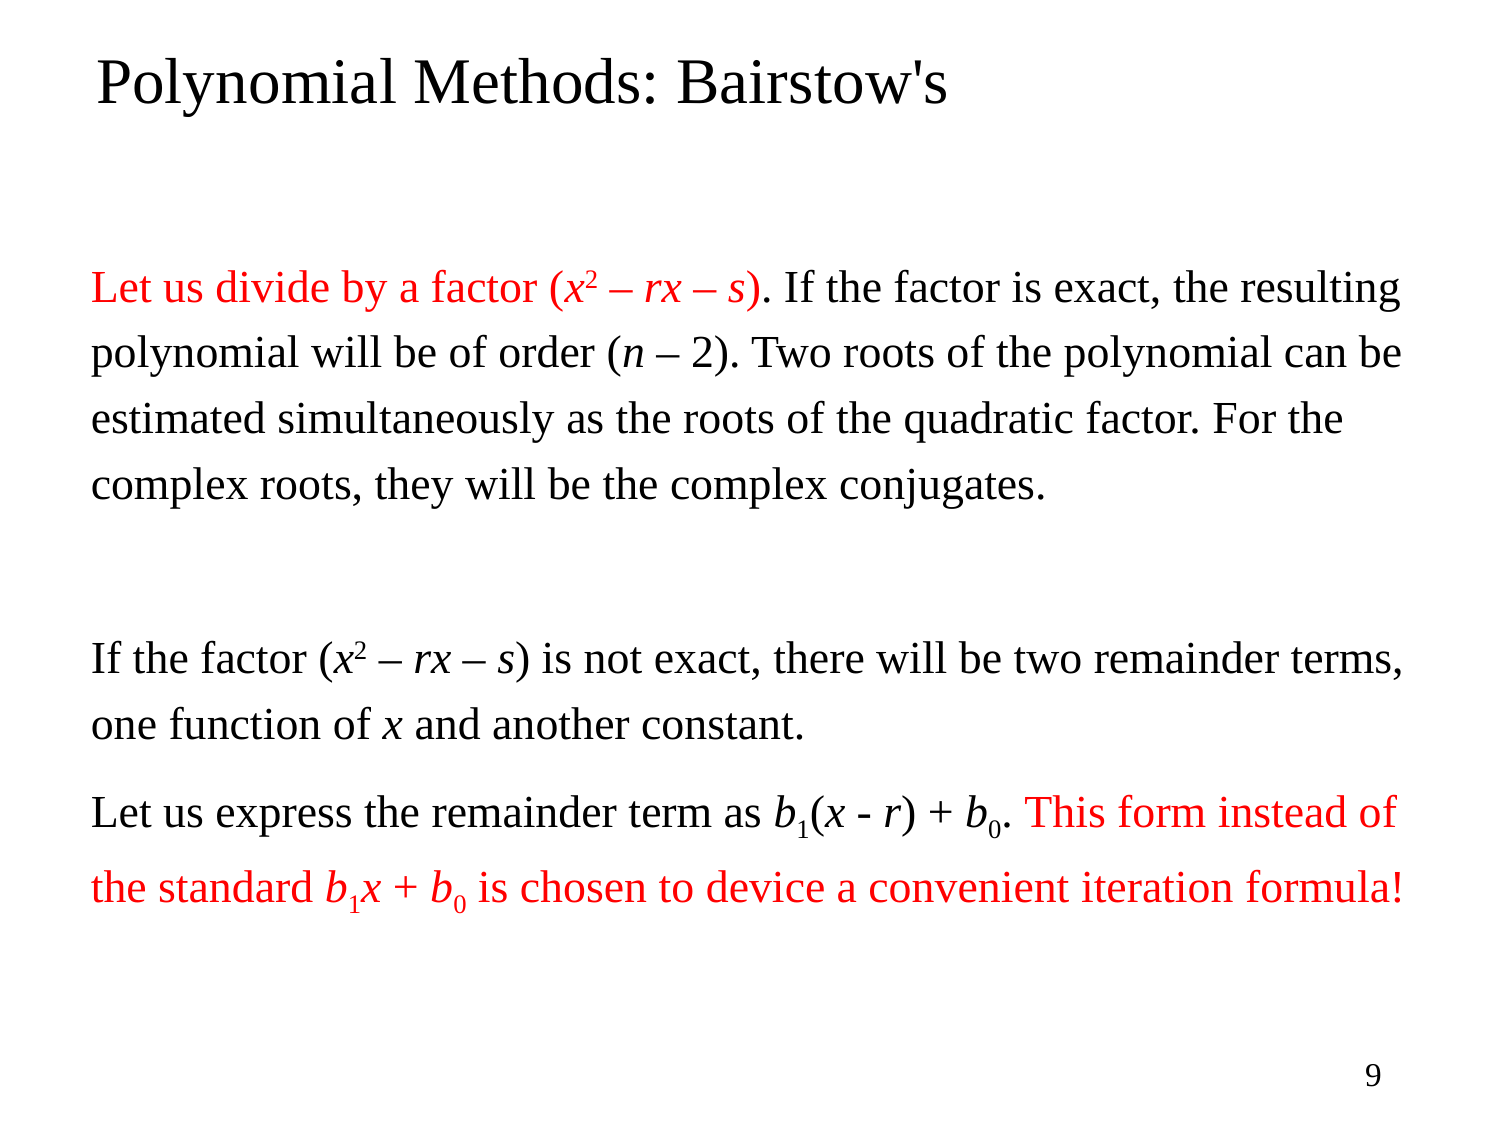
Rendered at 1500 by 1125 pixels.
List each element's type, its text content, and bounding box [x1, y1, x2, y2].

title Polynomial Methods: Bairstow's [81, 39, 1326, 125]
slide_number 9 [1059, 1042, 1397, 1103]
